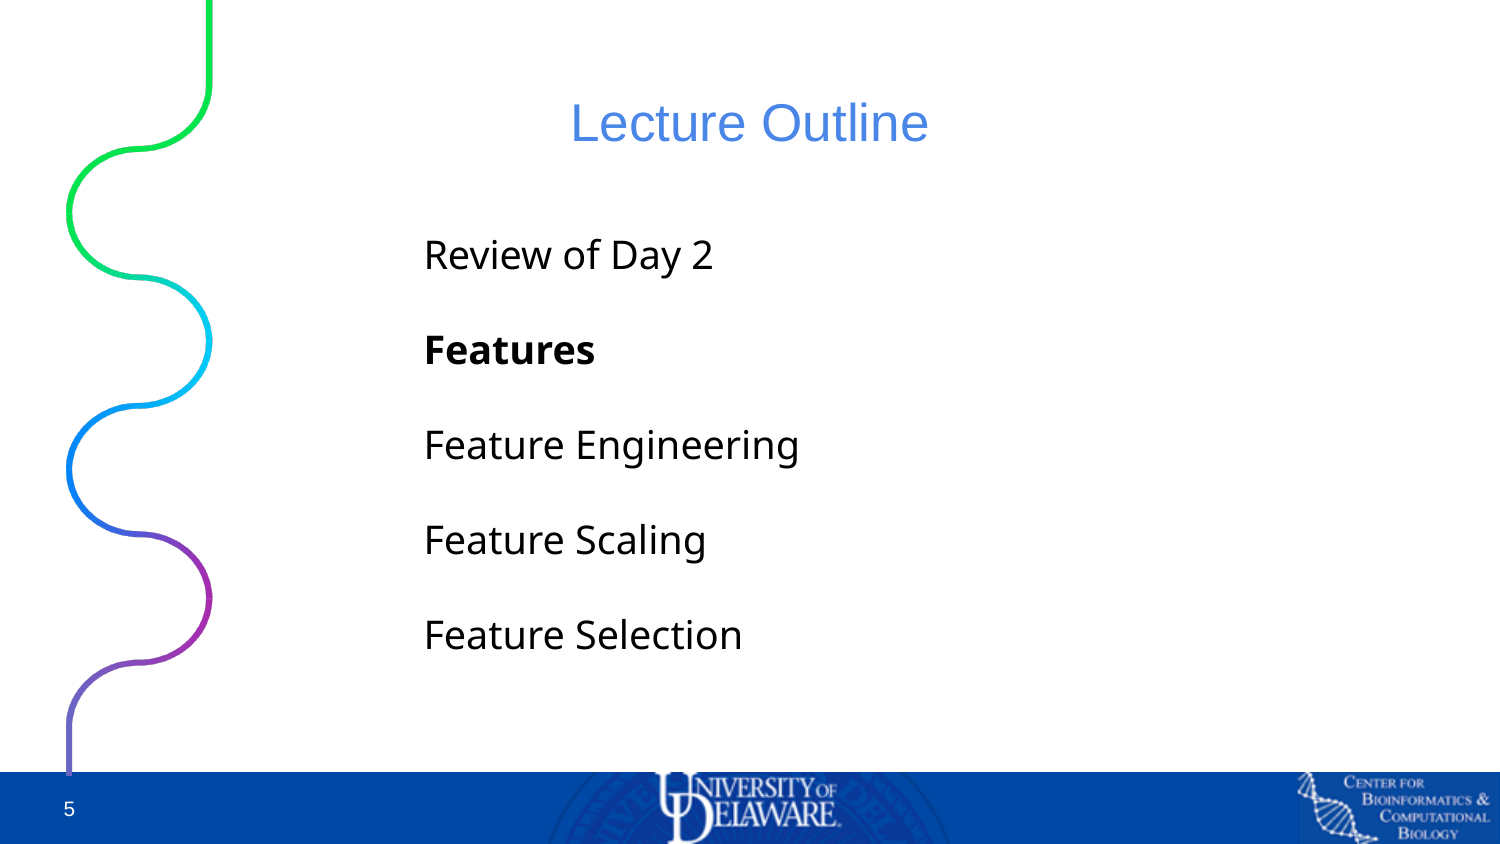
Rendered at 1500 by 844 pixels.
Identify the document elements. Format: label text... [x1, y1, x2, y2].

title Lecture Outline [250, 72, 1449, 167]
picture [0, 0, 1500, 844]
text_box Review of Day 2 Features Feature Engineering Feature Scaling Feature Selection [408, 214, 1161, 720]
